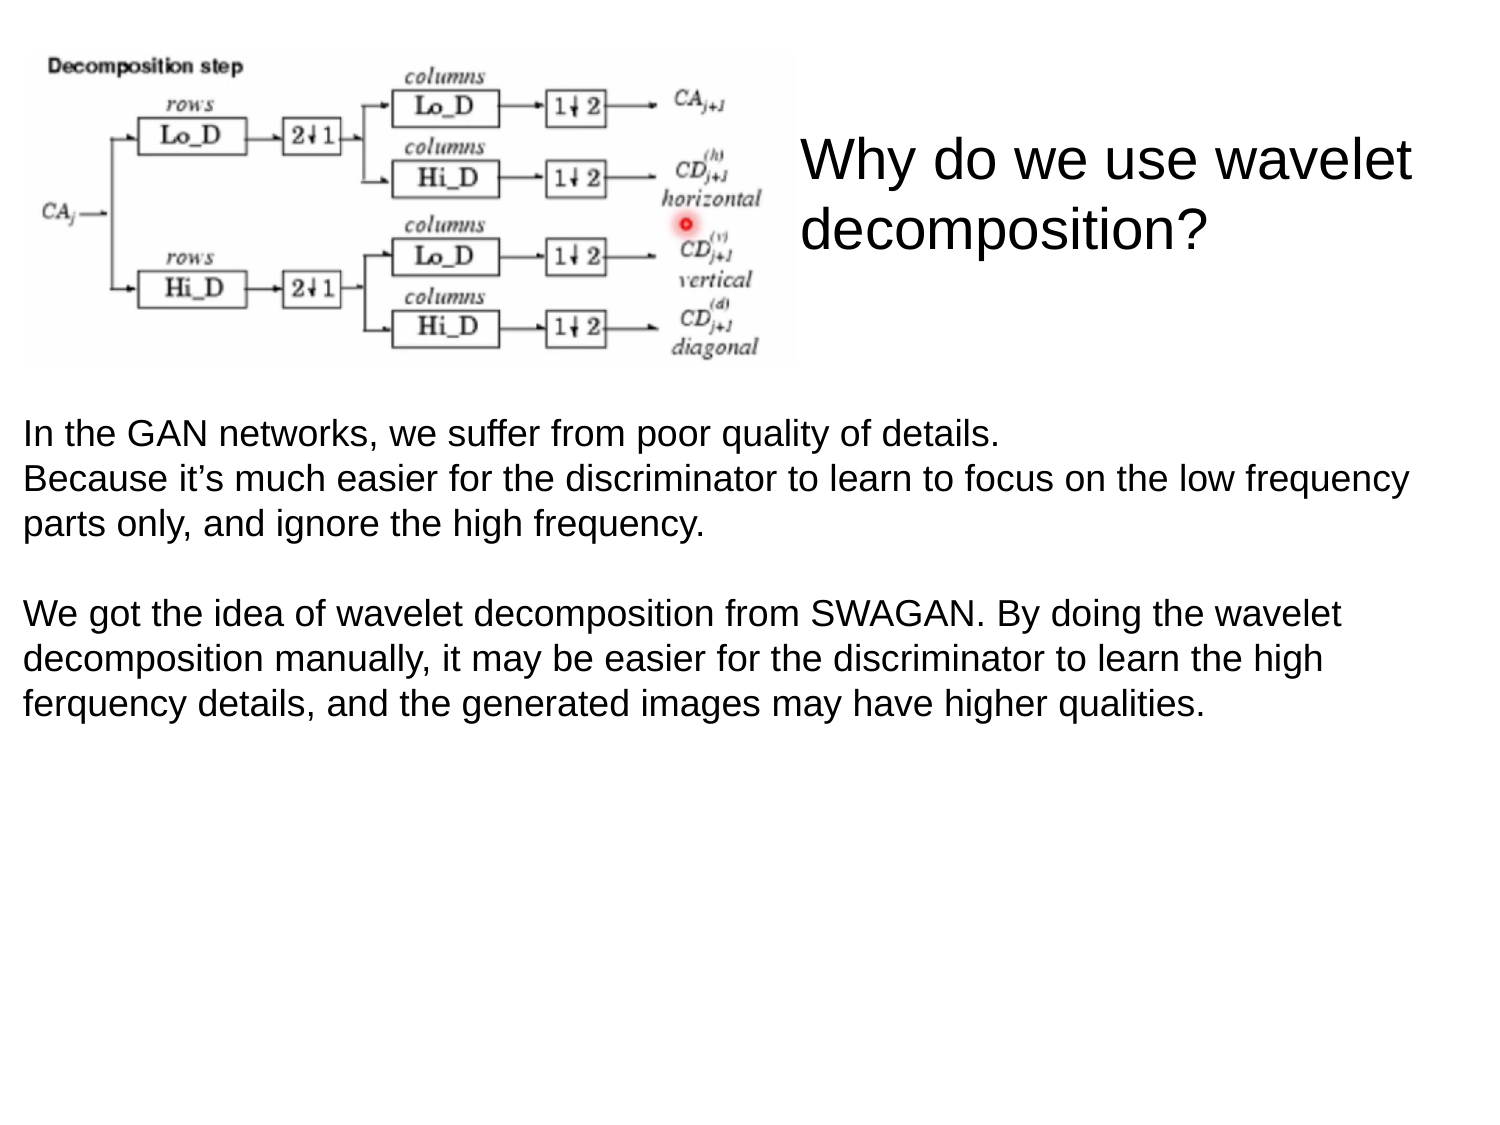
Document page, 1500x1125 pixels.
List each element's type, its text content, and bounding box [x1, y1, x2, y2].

text_box In the GAN networks, we suffer from poor quality of details. Because it’s much easier for the discriminator to learn to focus on the low frequency parts only, and ignore the high frequency. We got the idea of wavelet decomposition from SWAGAN. By doing the wavelet decomposition manually, it may be easier for the discriminator to learn the high ferquency details, and the generated images may have higher qualities. [8, 401, 1491, 732]
text_box Why do we use wavelet decomposition? [796, 113, 1471, 269]
picture [29, 54, 796, 366]
